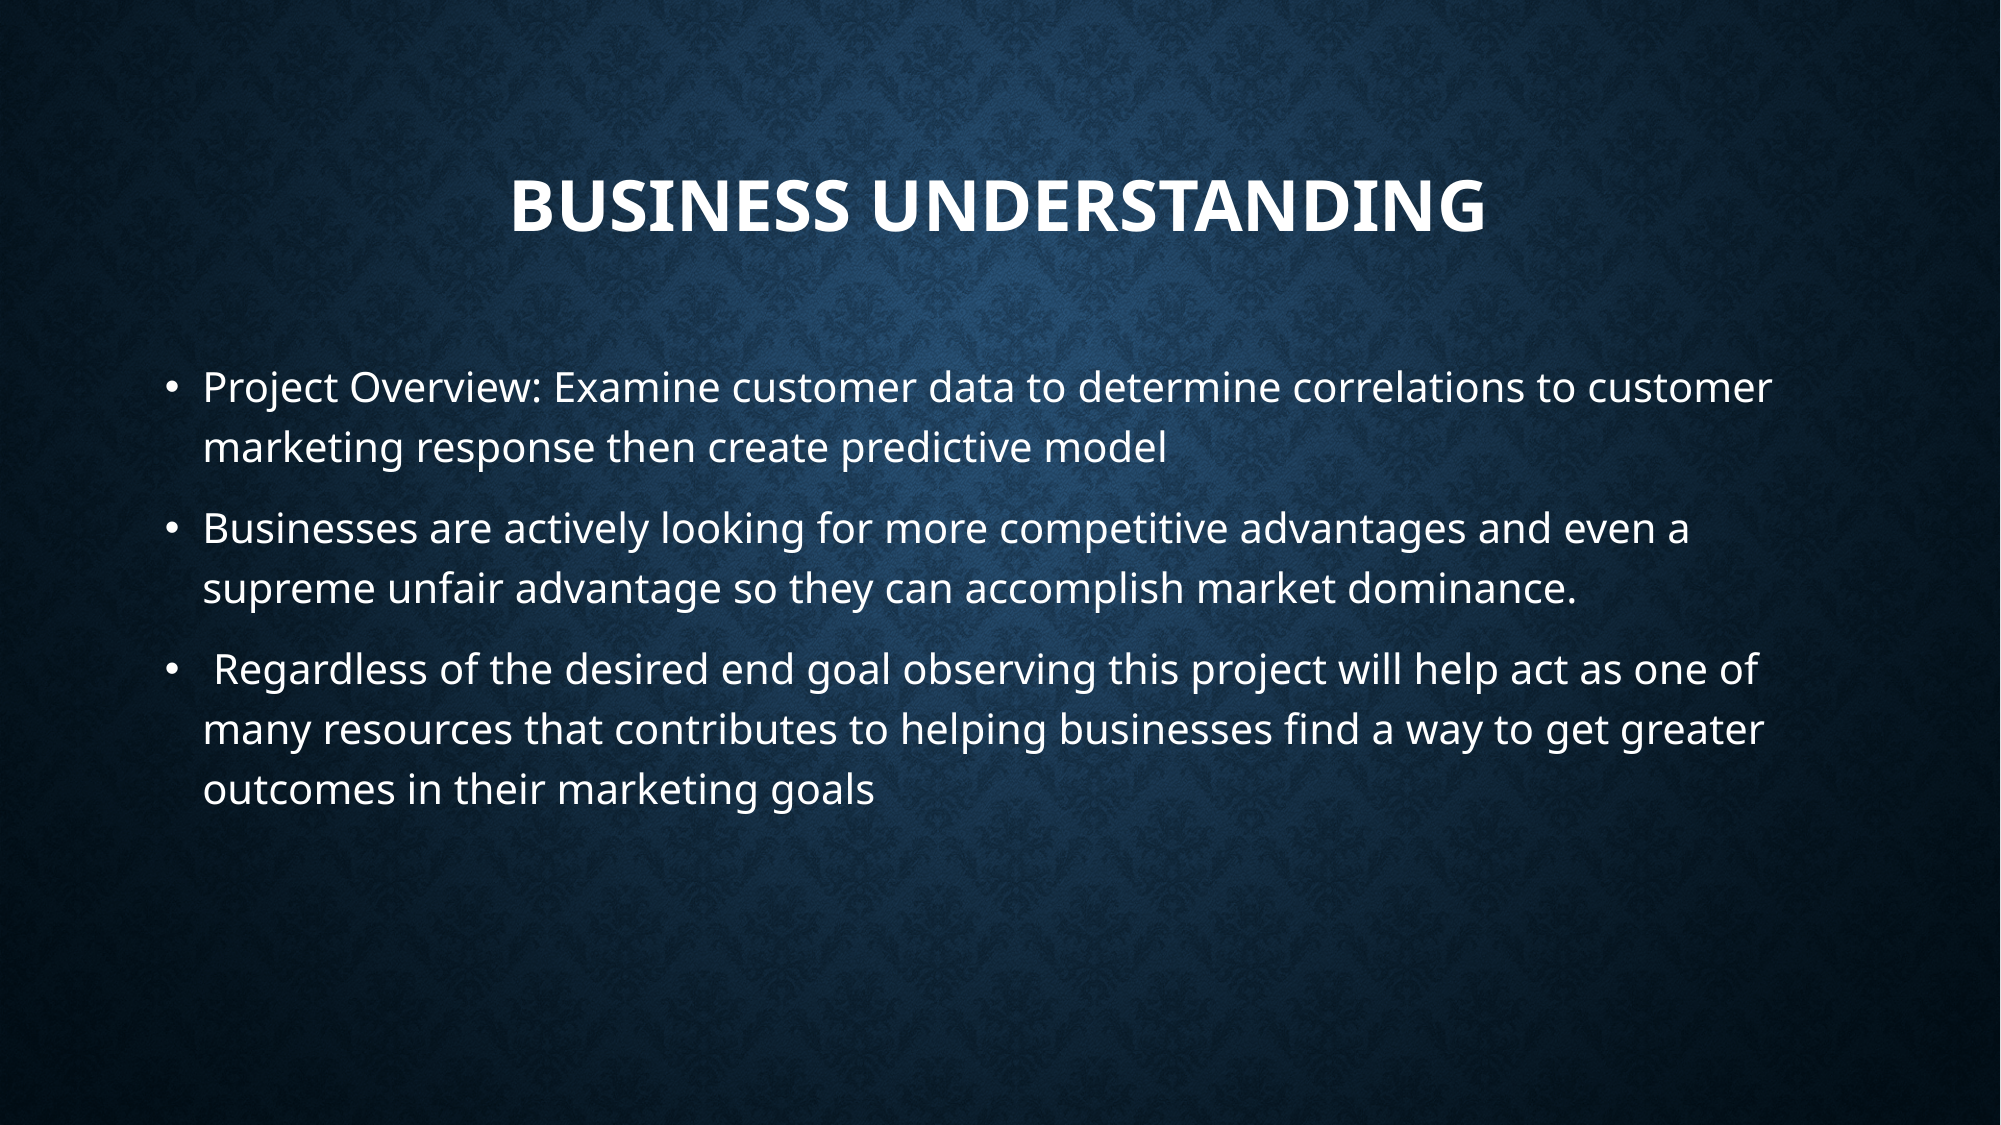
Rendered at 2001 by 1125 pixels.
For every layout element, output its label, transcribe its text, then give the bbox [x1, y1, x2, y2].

list Project Overview: Examine customer data to determine correlations to customer marketing response then create predictive model Businesses are actively looking for more competitive advantages and even a supreme unfair advantage so they can accomplish market dominance. Regardless of the desired end goal observing this project will help act as one of many resources that contributes to helping businesses find a way to get greater outcomes in their marketing goals [149, 343, 1849, 950]
title Business Understanding [149, 99, 1849, 318]
